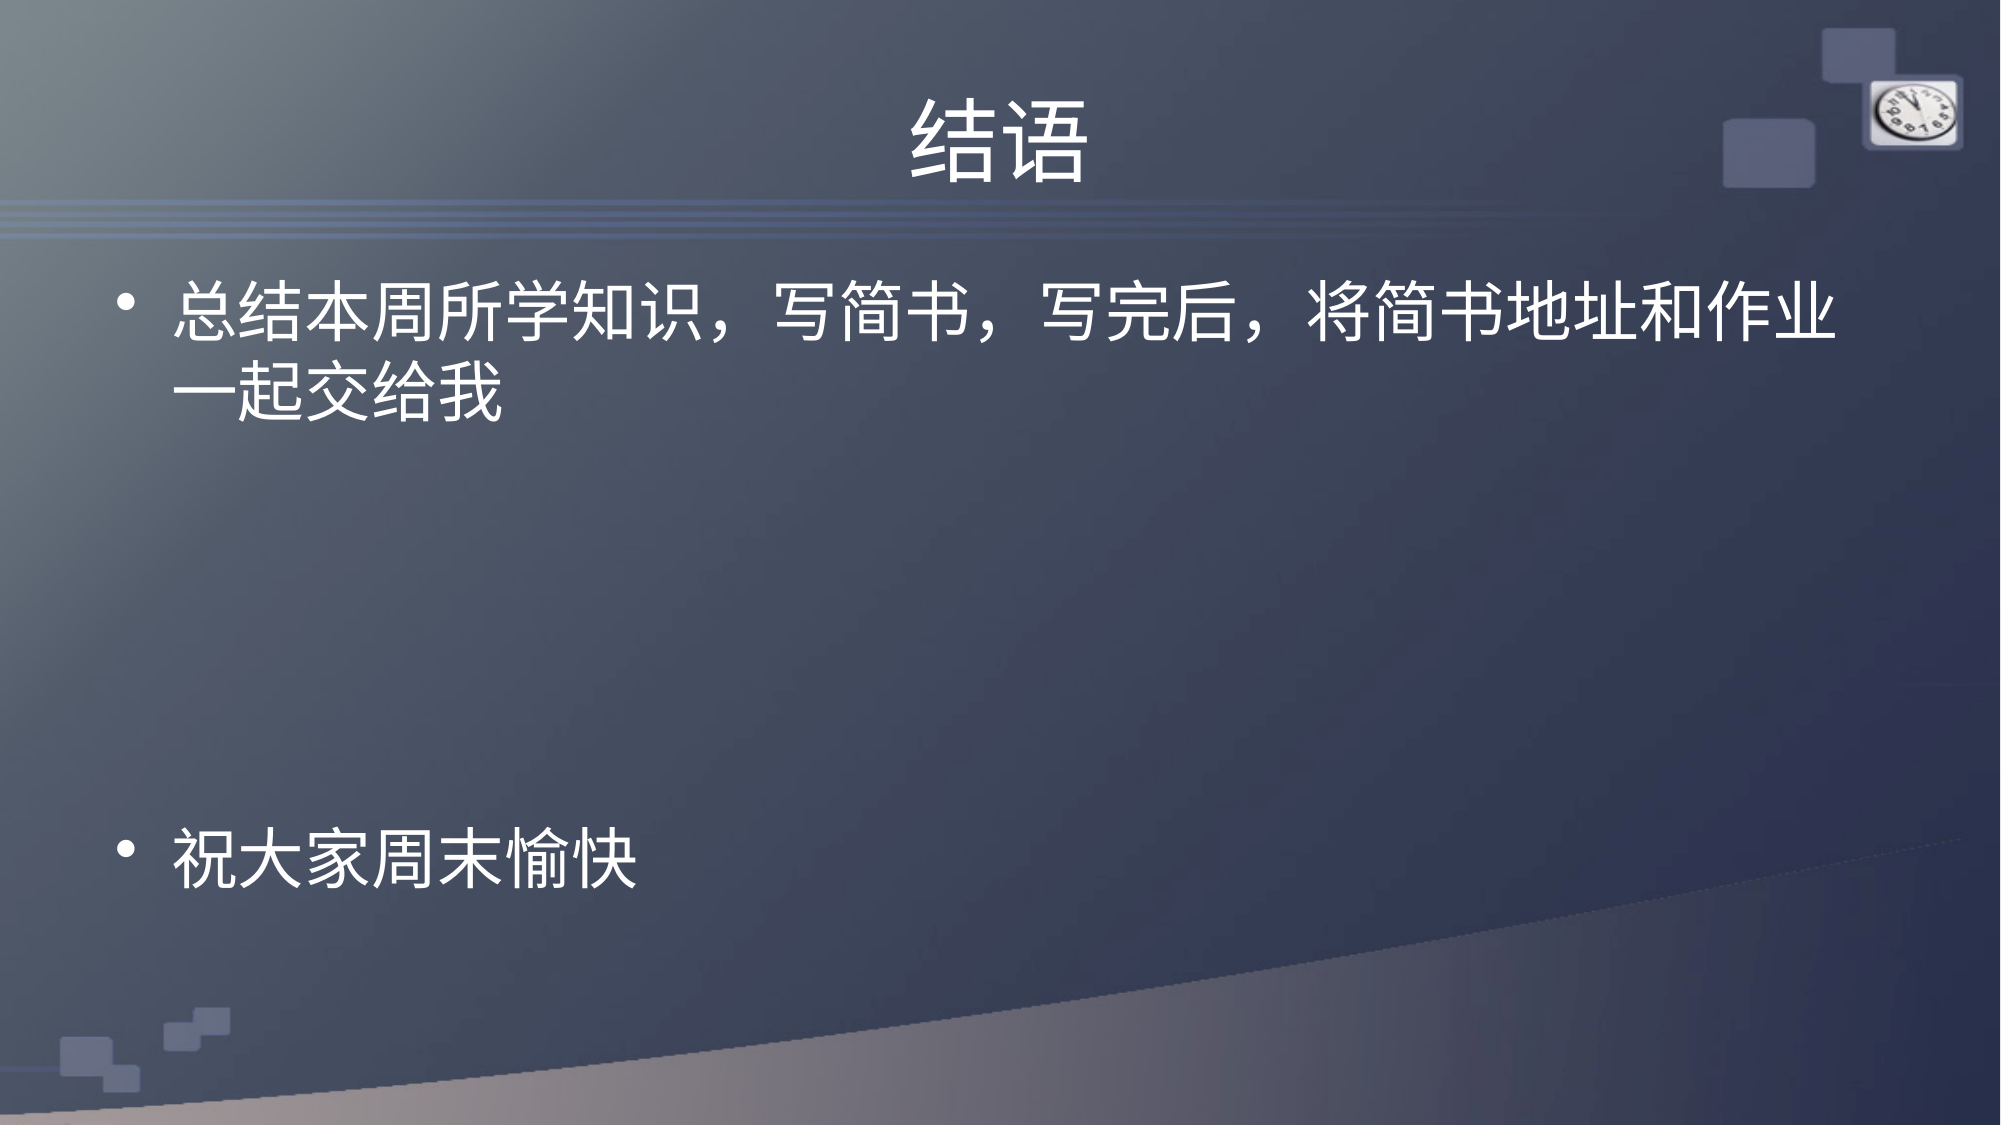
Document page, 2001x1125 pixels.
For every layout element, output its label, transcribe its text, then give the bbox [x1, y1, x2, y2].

list 总结本周所学知识，写简书，写完后，将简书地址和作业一起交给我 祝大家周末愉快 [99, 262, 1901, 1006]
title 结语 [99, 44, 1901, 233]
picture [0, 0, 2001, 1125]
